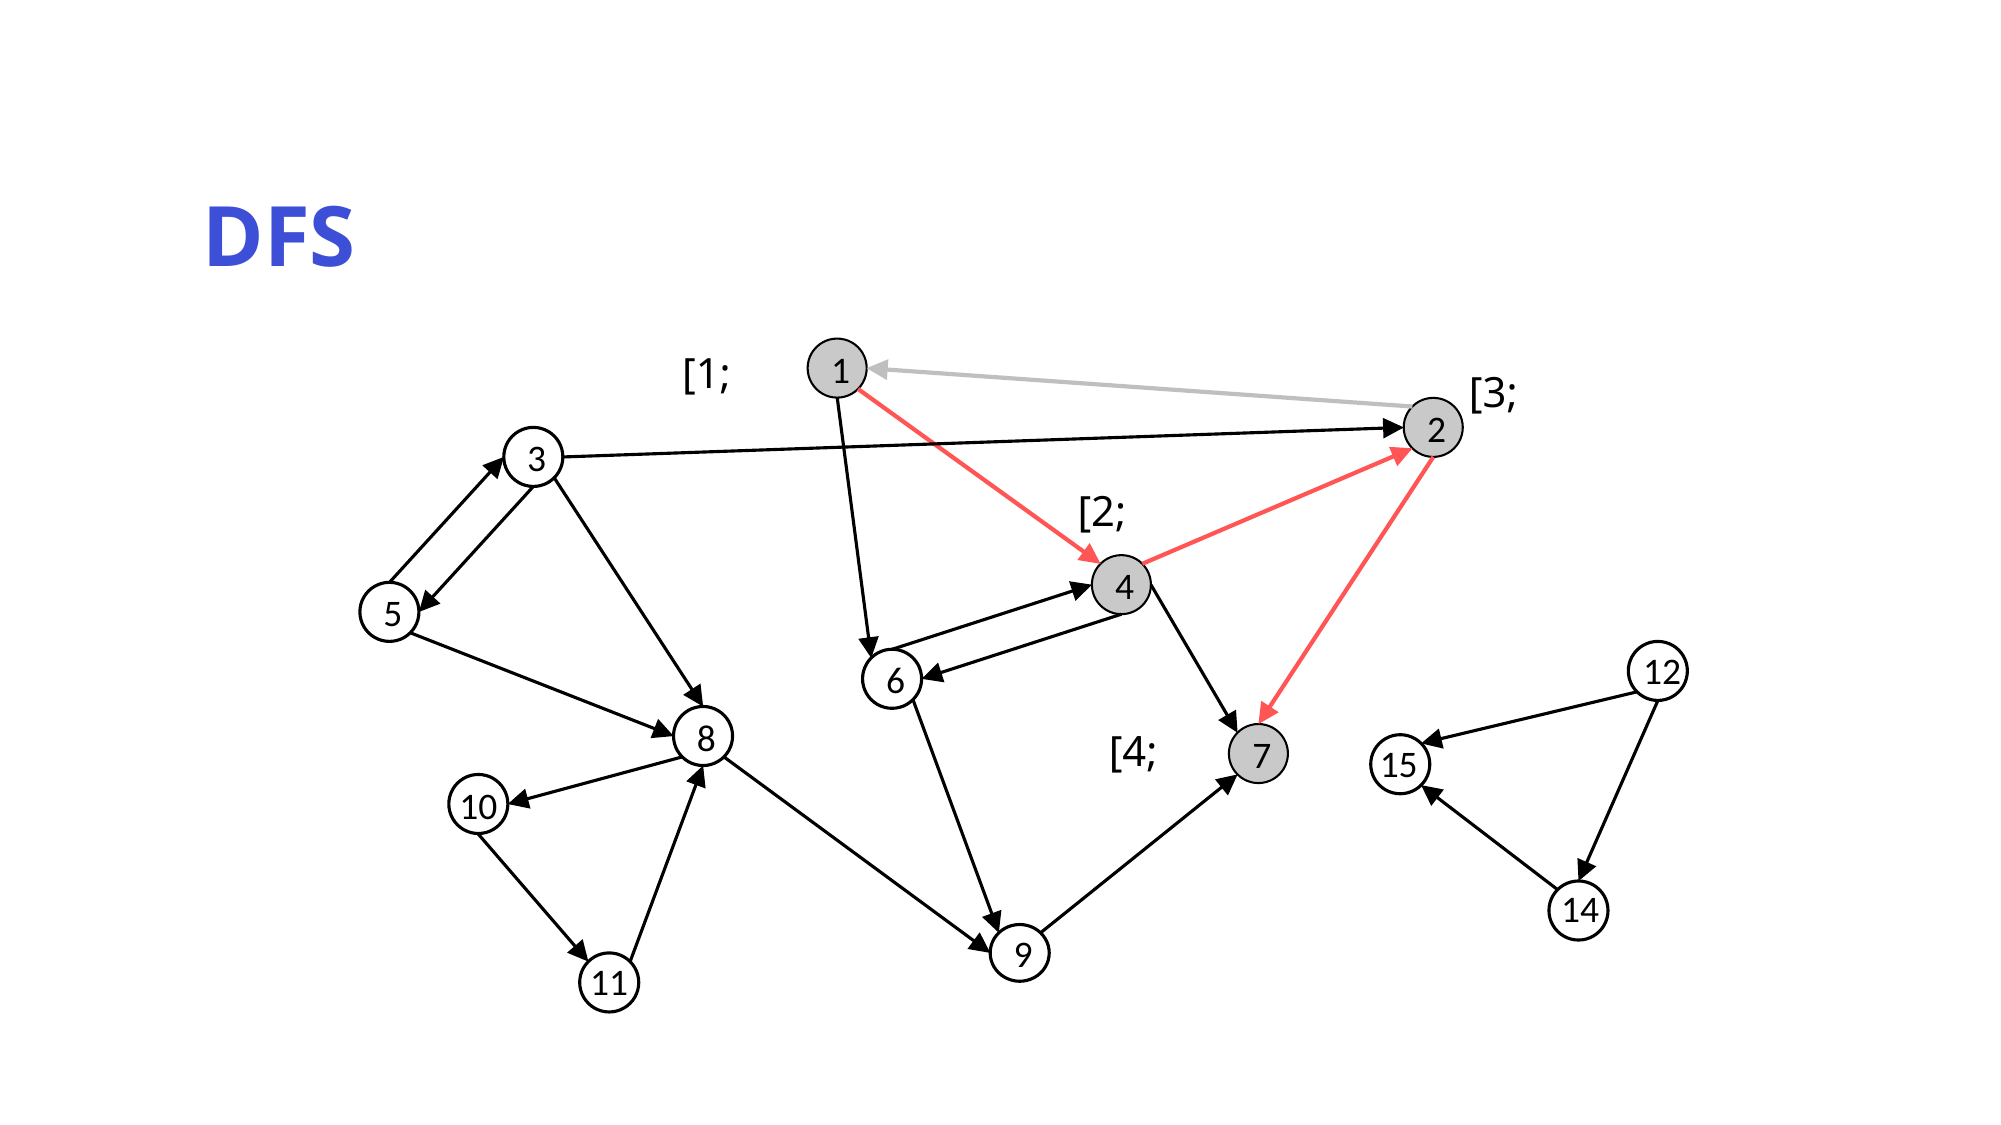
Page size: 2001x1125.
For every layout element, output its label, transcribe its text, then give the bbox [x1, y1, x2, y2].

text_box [410, 632, 674, 736]
text_box [4; [1094, 717, 1195, 774]
text_box 8 [672, 705, 734, 767]
text_box 10 [444, 774, 513, 835]
text_box [3; [1454, 358, 1544, 424]
text_box [2; [1101, 477, 1142, 543]
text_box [837, 397, 857, 427]
text_box 9 [989, 923, 1051, 983]
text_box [630, 765, 704, 962]
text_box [837, 457, 872, 658]
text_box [866, 368, 1413, 407]
text_box 5 [358, 581, 420, 643]
text_box 2 [1402, 396, 1464, 458]
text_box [389, 456, 504, 583]
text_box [562, 427, 1404, 457]
text_box 3 [502, 426, 564, 488]
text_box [1578, 700, 1658, 882]
text_box 4 [1090, 554, 1152, 616]
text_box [554, 477, 704, 707]
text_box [857, 457, 1101, 564]
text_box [1421, 691, 1638, 744]
text_box [1565, 938, 1592, 942]
text_box 14 [1546, 877, 1615, 938]
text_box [478, 835, 589, 962]
text_box 15 [1365, 732, 1433, 792]
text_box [857, 389, 1101, 427]
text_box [507, 756, 683, 804]
text_box 12 [1628, 640, 1697, 700]
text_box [1142, 448, 1413, 564]
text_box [921, 614, 1122, 679]
text_box 6 [861, 648, 923, 710]
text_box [1421, 785, 1558, 890]
text_box DFS [187, 187, 1331, 307]
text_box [1040, 774, 1238, 933]
text_box 11 [575, 950, 644, 1011]
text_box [892, 584, 1092, 650]
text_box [913, 699, 999, 933]
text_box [1258, 456, 1434, 725]
text_box [1; [667, 339, 746, 404]
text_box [419, 486, 534, 612]
text_box 7 [1227, 723, 1289, 785]
text_box 1 [806, 337, 868, 399]
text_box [1150, 584, 1238, 733]
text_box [723, 756, 991, 953]
